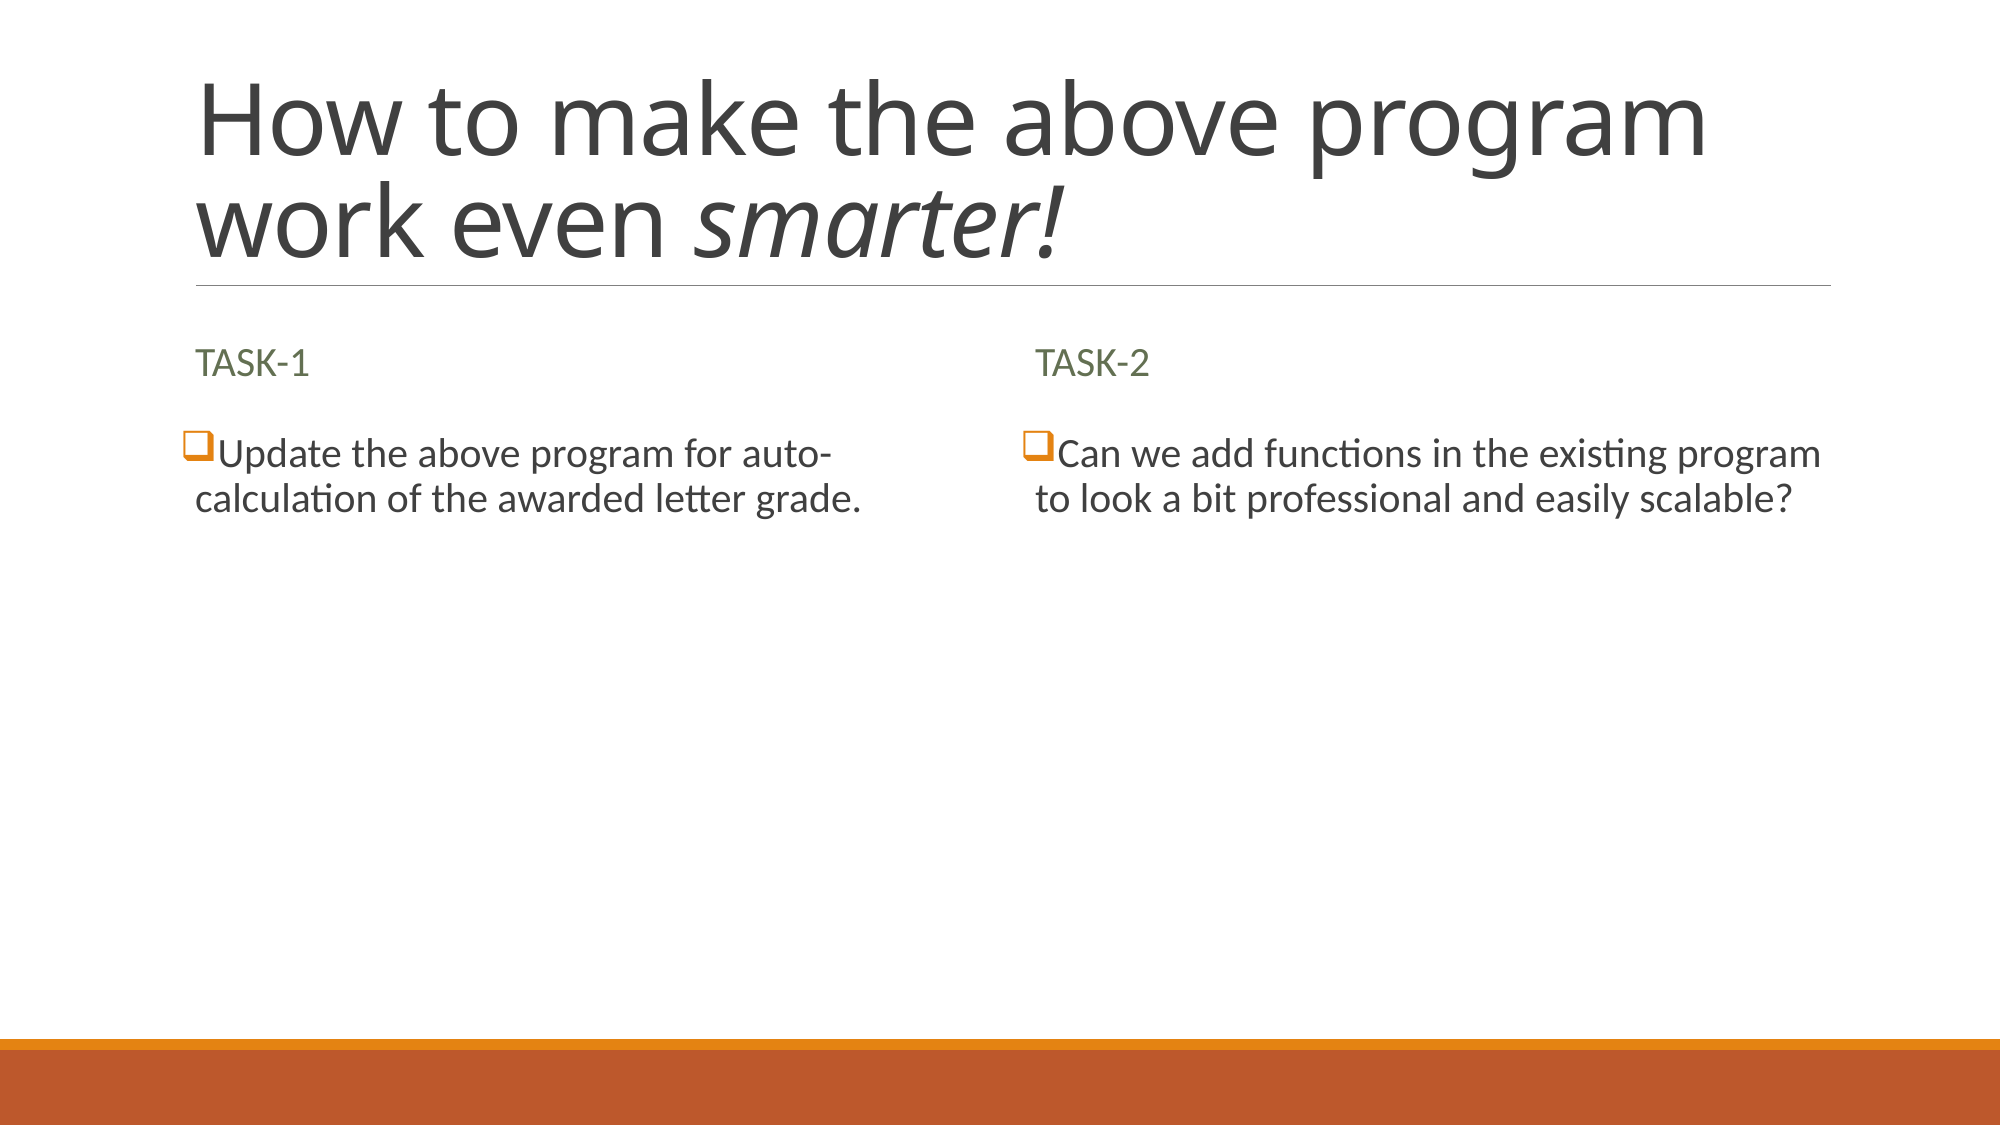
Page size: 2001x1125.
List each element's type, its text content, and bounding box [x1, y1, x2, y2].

list Update the above program for auto-calculation of the awarded letter grade. [180, 423, 990, 978]
title How to make the above program work even smarter! [180, 47, 1830, 285]
list Can we add functions in the existing program to look a bit professional and easily scalable? [1020, 423, 1830, 978]
list TASK-2 [1020, 302, 1830, 423]
list Task-1 [180, 302, 990, 423]
